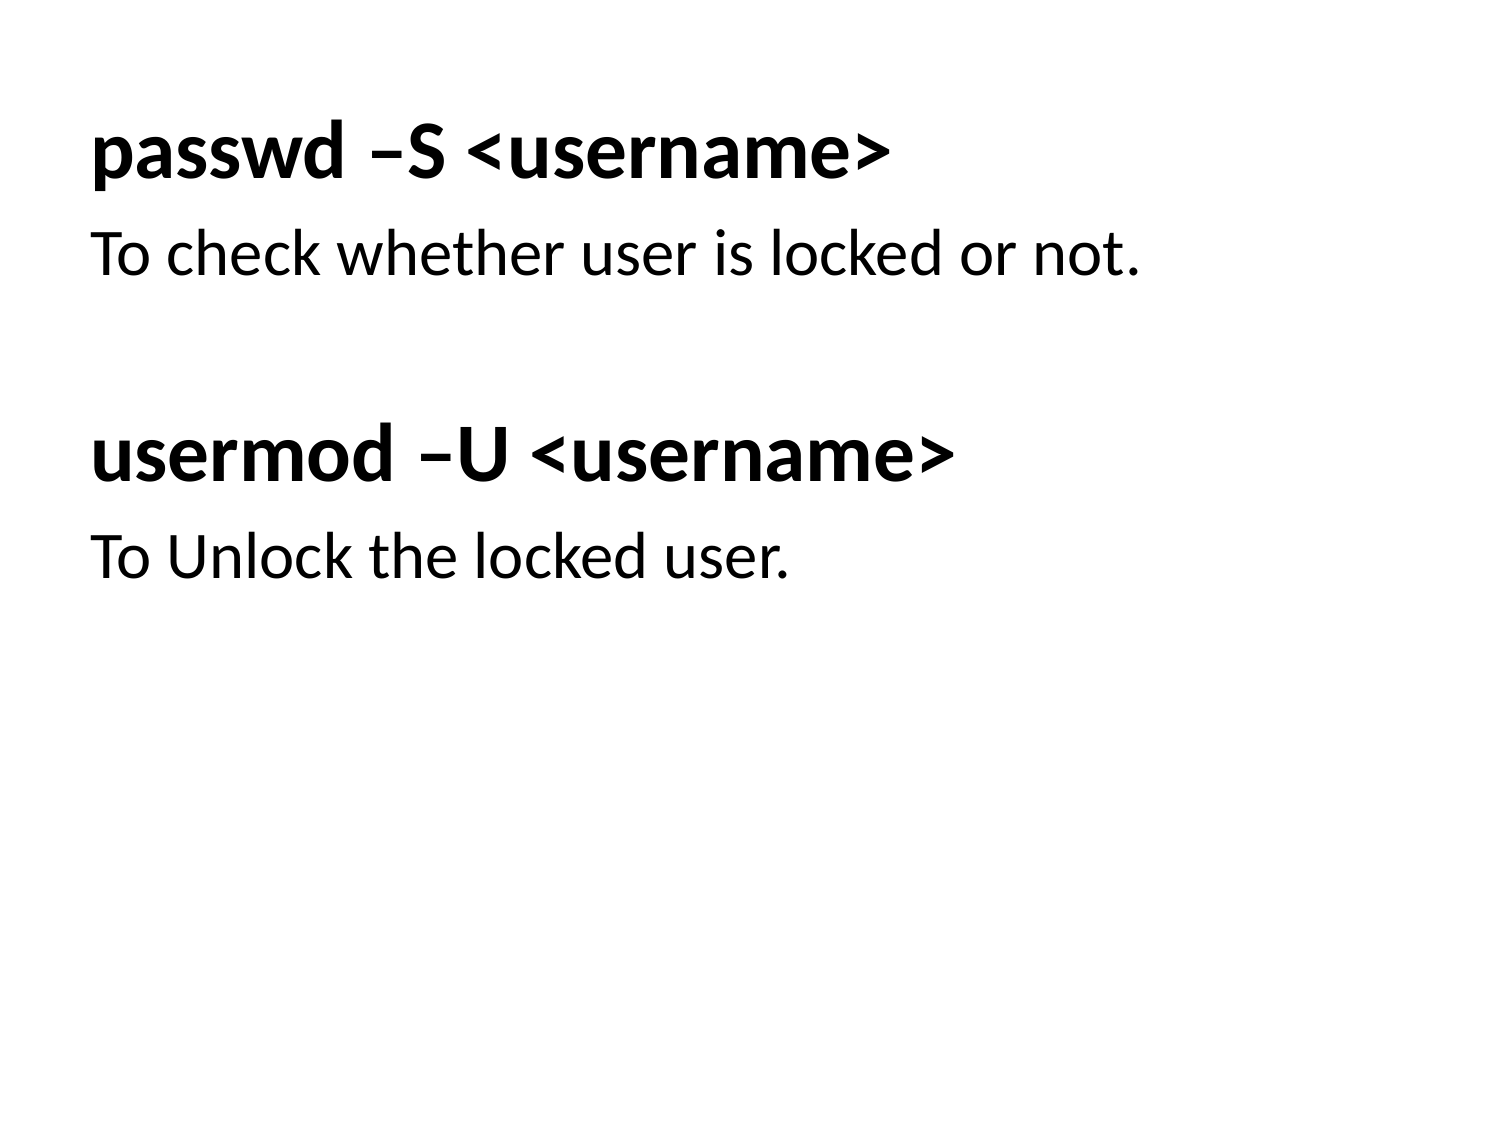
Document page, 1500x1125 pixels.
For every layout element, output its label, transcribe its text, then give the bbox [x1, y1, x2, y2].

list passwd –S <username> To check whether user is locked or not. usermod –U <username> To Unlock the locked user. [75, 87, 1425, 1005]
